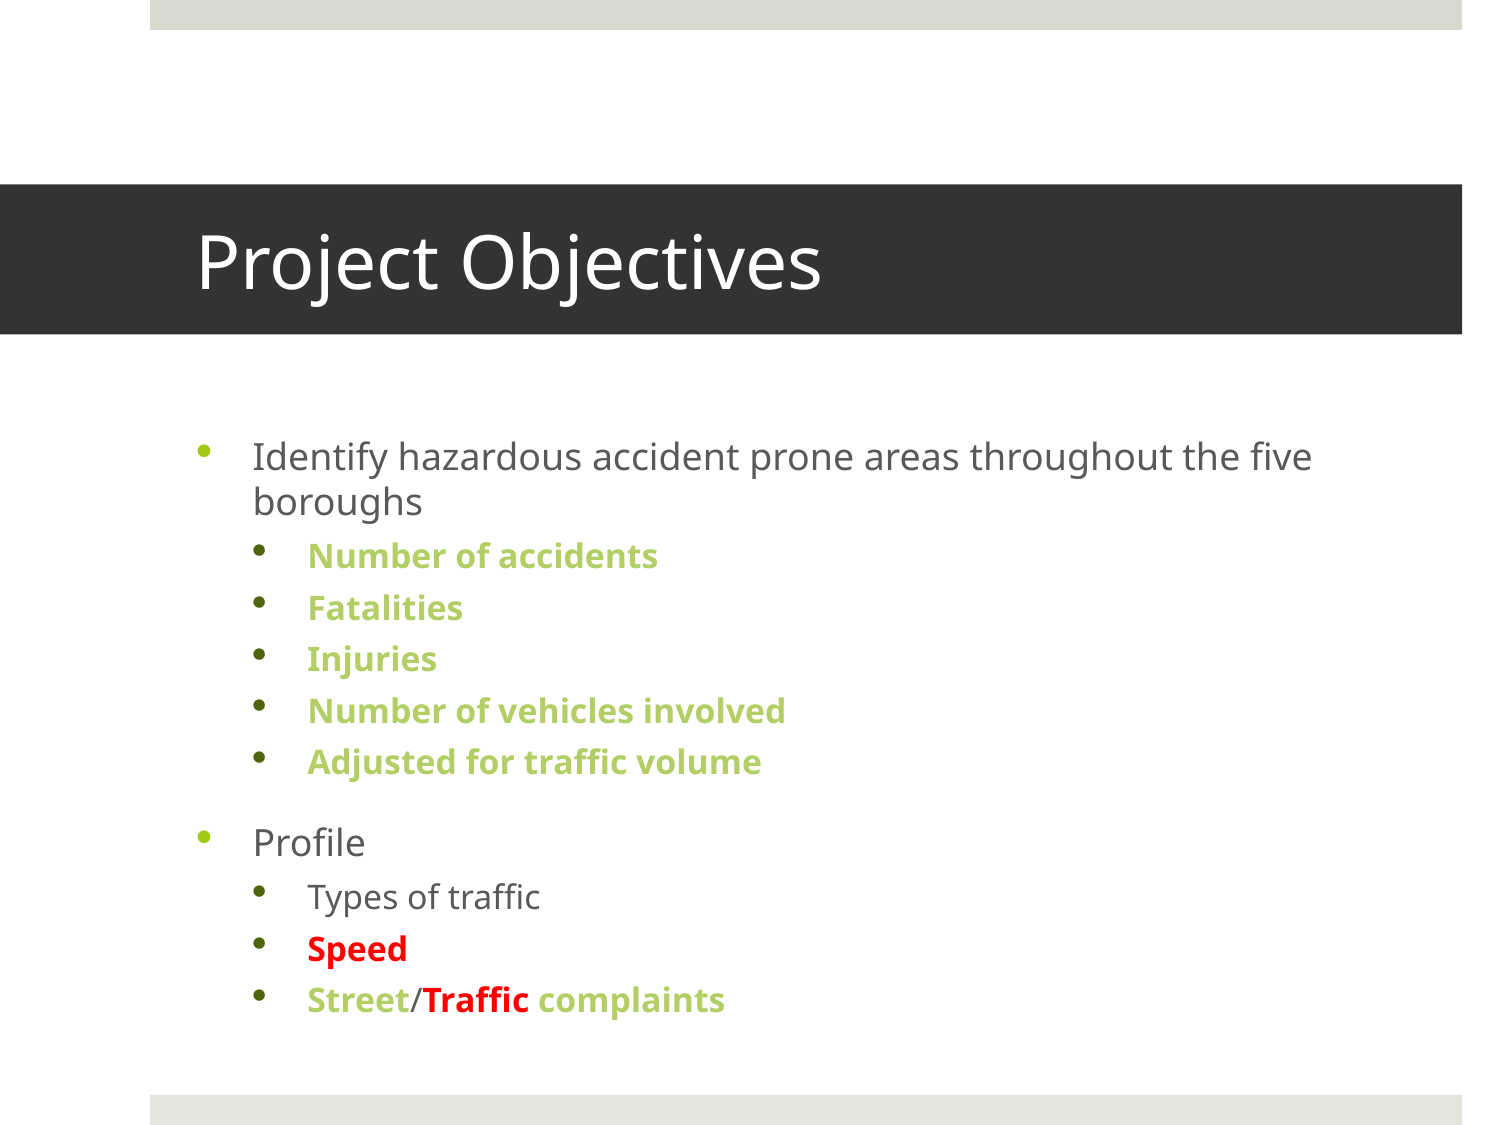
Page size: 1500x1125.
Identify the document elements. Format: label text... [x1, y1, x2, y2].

title Project Objectives [0, 184, 1463, 335]
list Identify hazardous accident prone areas throughout the five boroughs Number of accidents Fatalities Injuries Number of vehicles involved Adjusted for traffic volume Profile Types of traffic Speed Street/Traffic complaints [182, 425, 1432, 1028]
